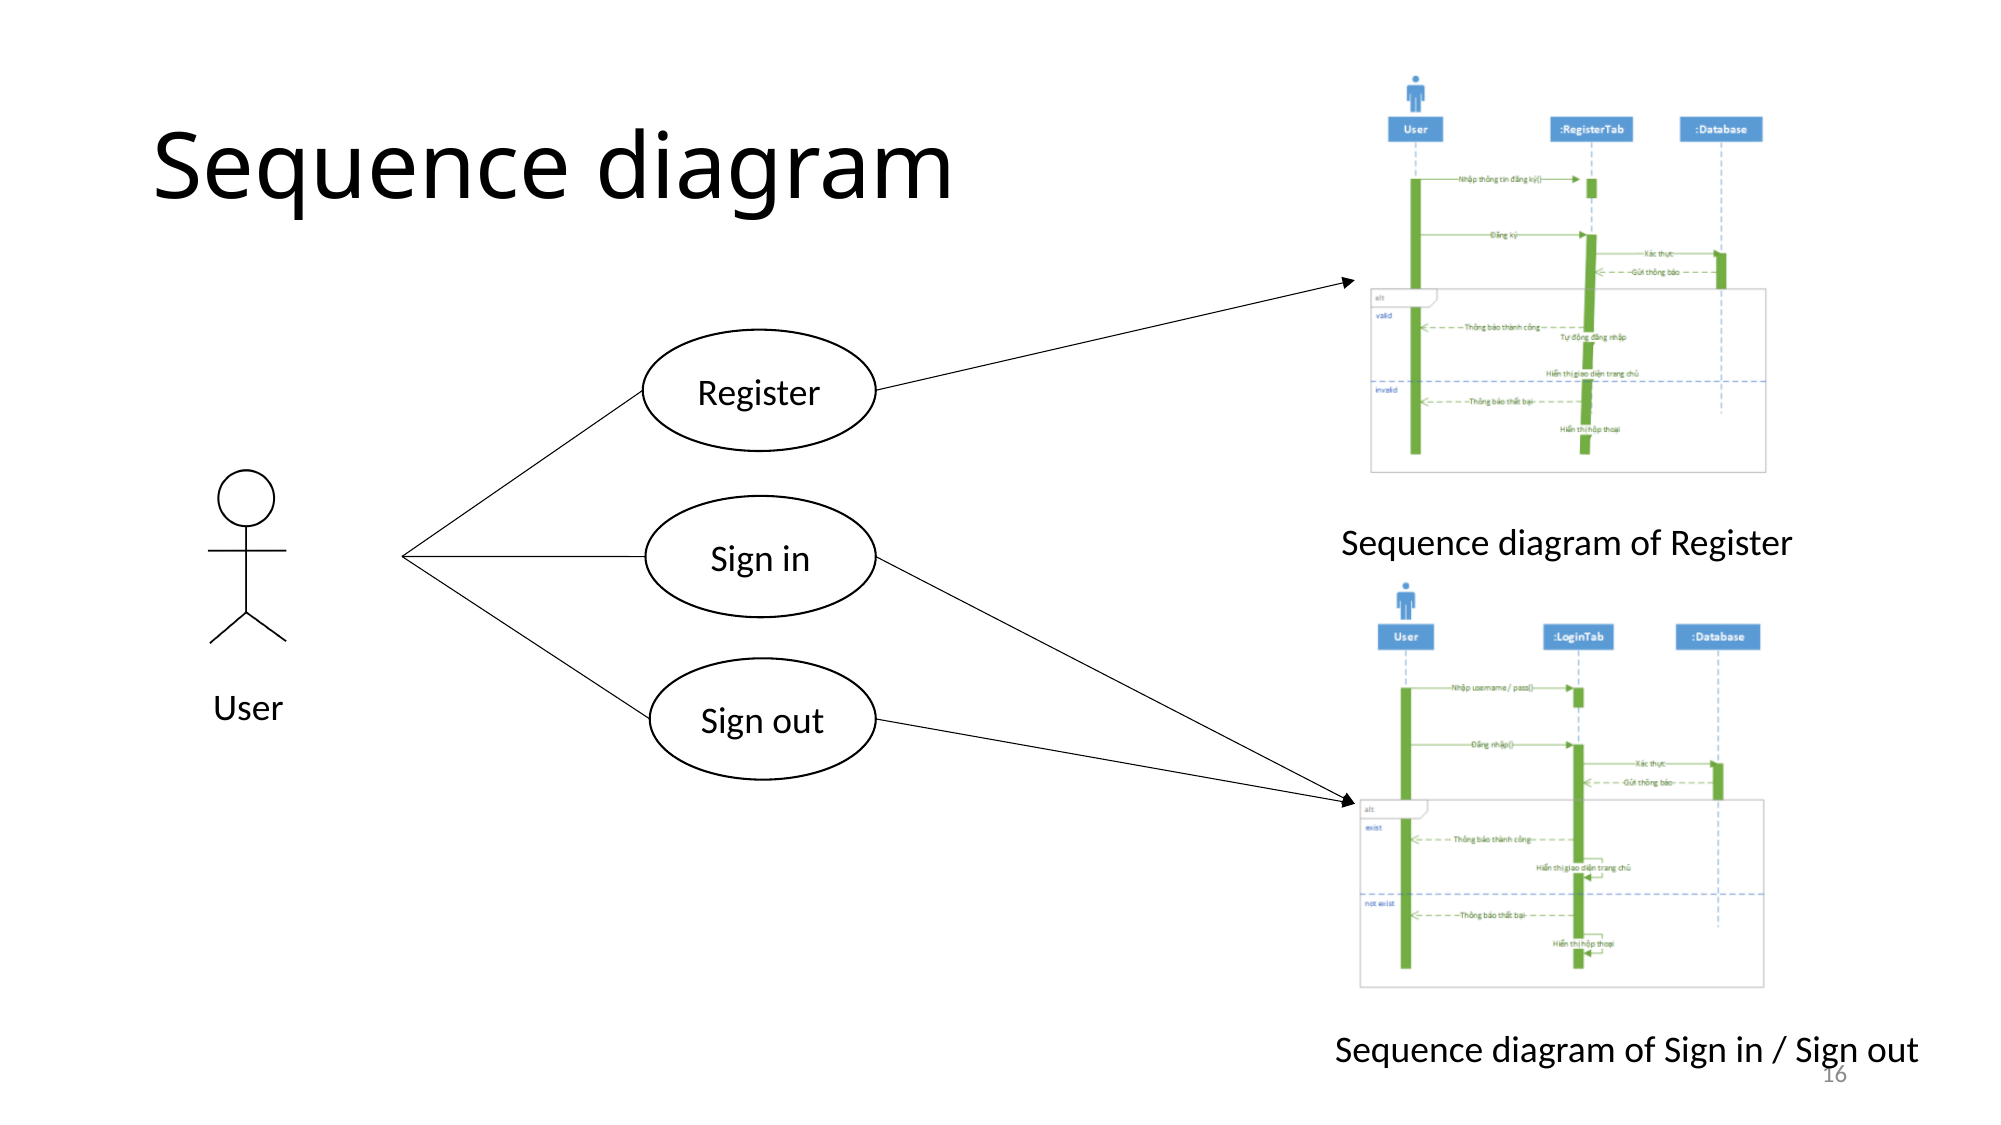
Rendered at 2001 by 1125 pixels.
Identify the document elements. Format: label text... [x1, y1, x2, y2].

text_box Register [641, 328, 877, 453]
text_box Sign out [648, 657, 875, 781]
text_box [875, 280, 1354, 391]
title Sequence diagram [137, 59, 1000, 278]
slide_number 16 [1412, 1042, 1863, 1103]
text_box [402, 556, 650, 719]
picture [1354, 56, 1795, 504]
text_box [875, 556, 1355, 718]
text_box Sequence diagram of Sign in / Sign out [1320, 1017, 1946, 1078]
text_box Sequence diagram of Register [1326, 510, 1836, 571]
picture [91, 448, 402, 665]
text_box User [160, 675, 337, 736]
text_box Sign in [644, 494, 877, 619]
picture [1354, 580, 1818, 1028]
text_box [875, 718, 1355, 804]
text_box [401, 390, 643, 557]
